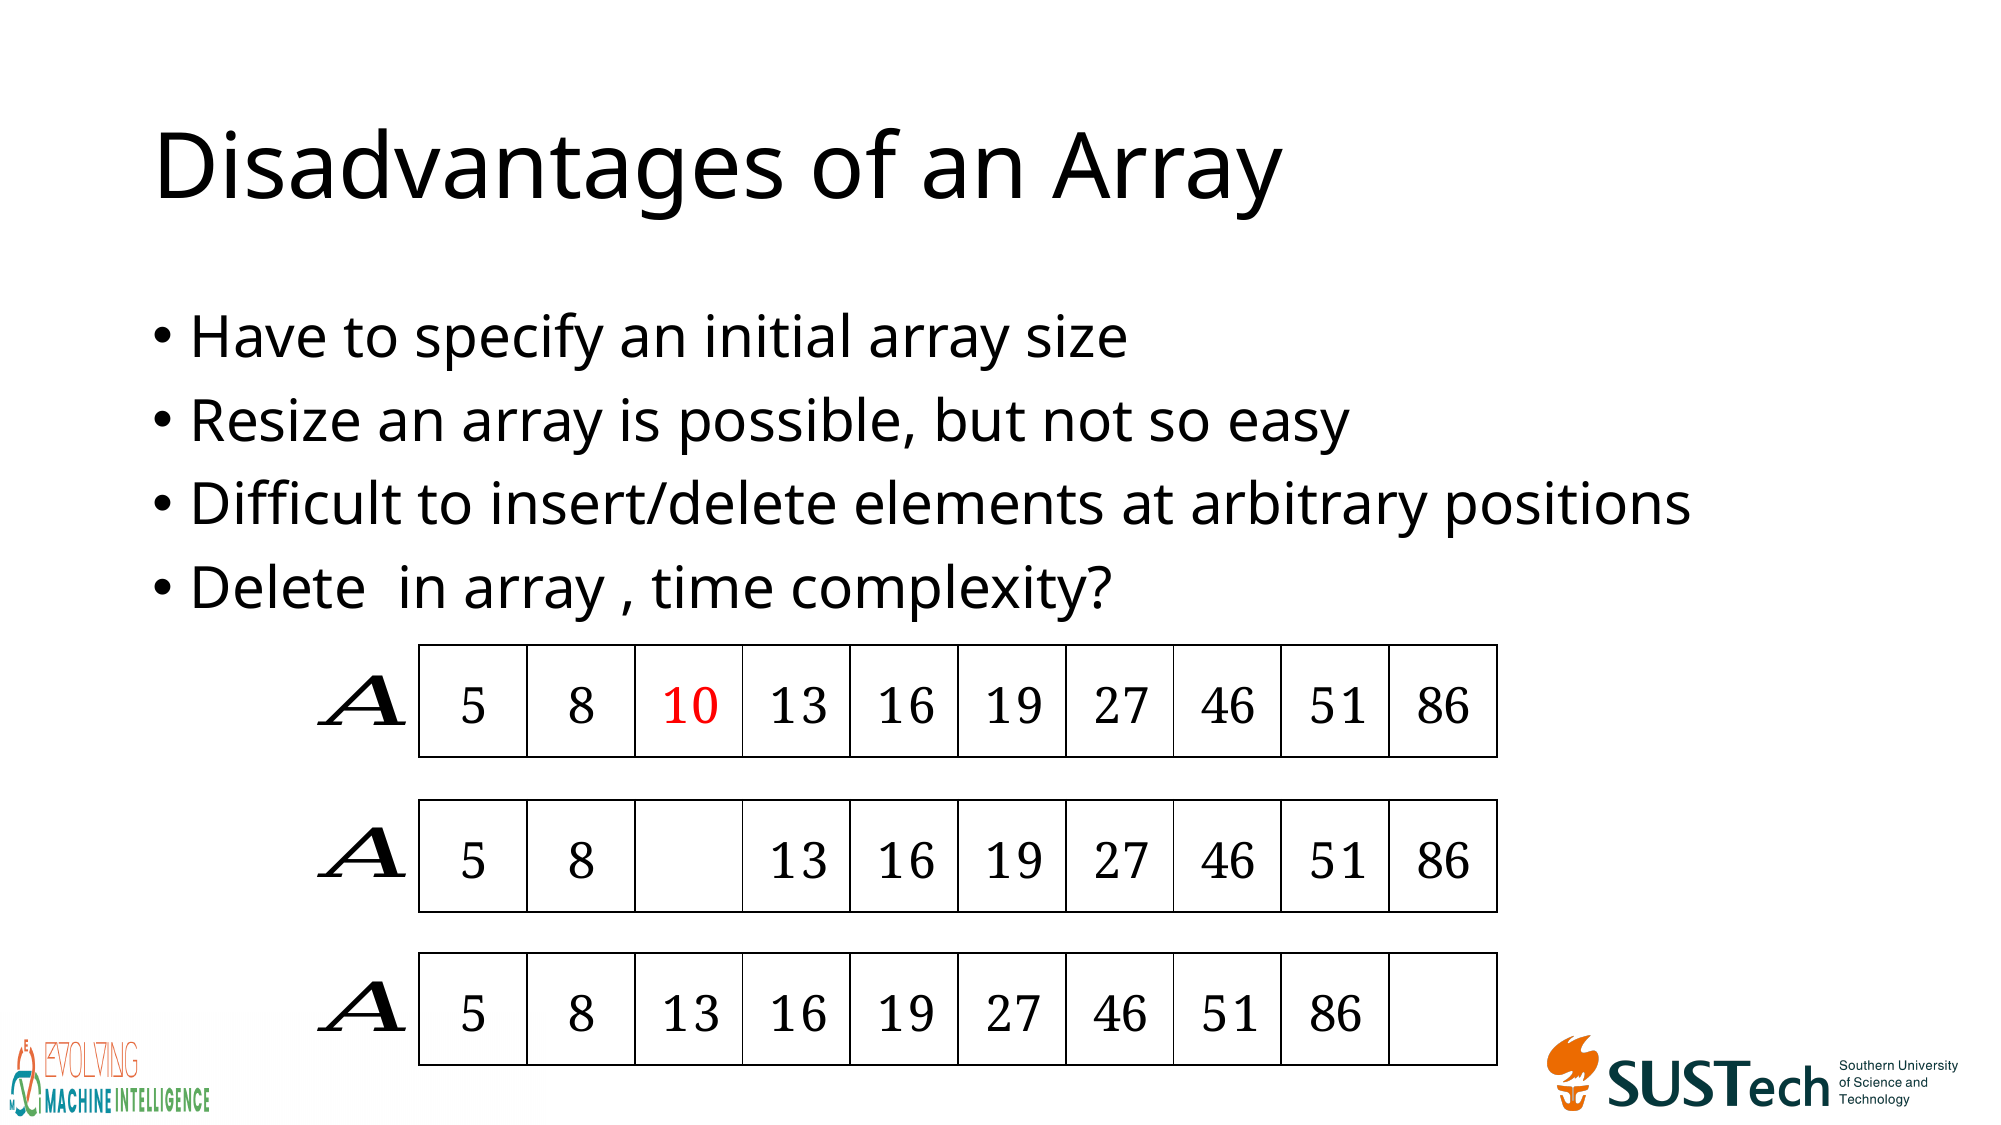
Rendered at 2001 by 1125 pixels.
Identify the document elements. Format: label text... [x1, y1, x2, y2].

table_header [636, 801, 742, 911]
table_header 13 [743, 646, 849, 756]
table_header 27 [1067, 646, 1173, 756]
table_header 5 [420, 801, 526, 911]
table_header 19 [959, 801, 1065, 911]
table_header 51 [1282, 801, 1388, 911]
table_header 5 [420, 954, 526, 1064]
table_header 86 [1390, 801, 1496, 911]
picture [0, 1012, 547, 1125]
table_header 16 [743, 954, 849, 1064]
table_header 8 [528, 801, 634, 911]
table_header 27 [1067, 801, 1173, 911]
table_header 46 [1067, 954, 1173, 1064]
picture [1547, 1035, 1958, 1111]
table_header 19 [959, 646, 1065, 756]
table_header 5 [420, 646, 526, 756]
table_header 16 [851, 646, 957, 756]
table_header 27 [959, 954, 1065, 1064]
table_header 19 [851, 954, 957, 1064]
table_header 13 [743, 801, 849, 911]
table_header 51 [1174, 954, 1280, 1064]
table_header 8 [528, 954, 634, 1064]
table_header 13 [636, 954, 742, 1064]
table_header 10 [636, 646, 742, 756]
table_header 16 [851, 801, 957, 911]
table_header 46 [1174, 646, 1280, 756]
table_header [1390, 954, 1496, 1064]
table_header 46 [1174, 801, 1280, 911]
table_header 51 [1282, 646, 1388, 756]
table_header 8 [528, 646, 634, 756]
table_header 86 [1282, 954, 1388, 1064]
title Disadvantages of an Array [137, 59, 1863, 278]
table_header 86 [1390, 646, 1496, 756]
